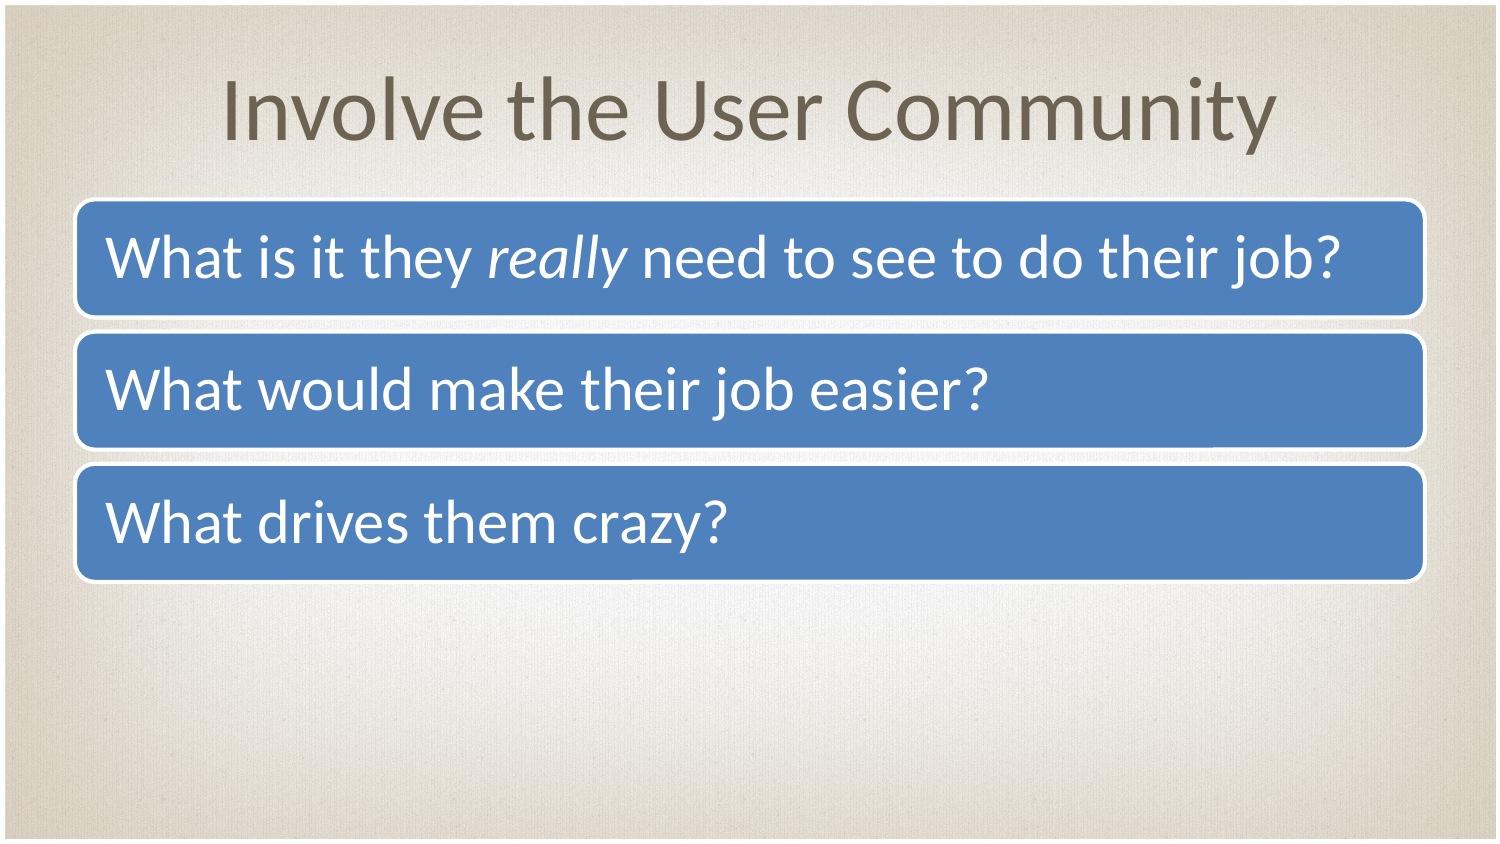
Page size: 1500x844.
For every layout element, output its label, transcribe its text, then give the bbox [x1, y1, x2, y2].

title Involve the User Community [75, 33, 1425, 175]
picture [0, 0, 1500, 844]
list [74, 196, 1426, 585]
